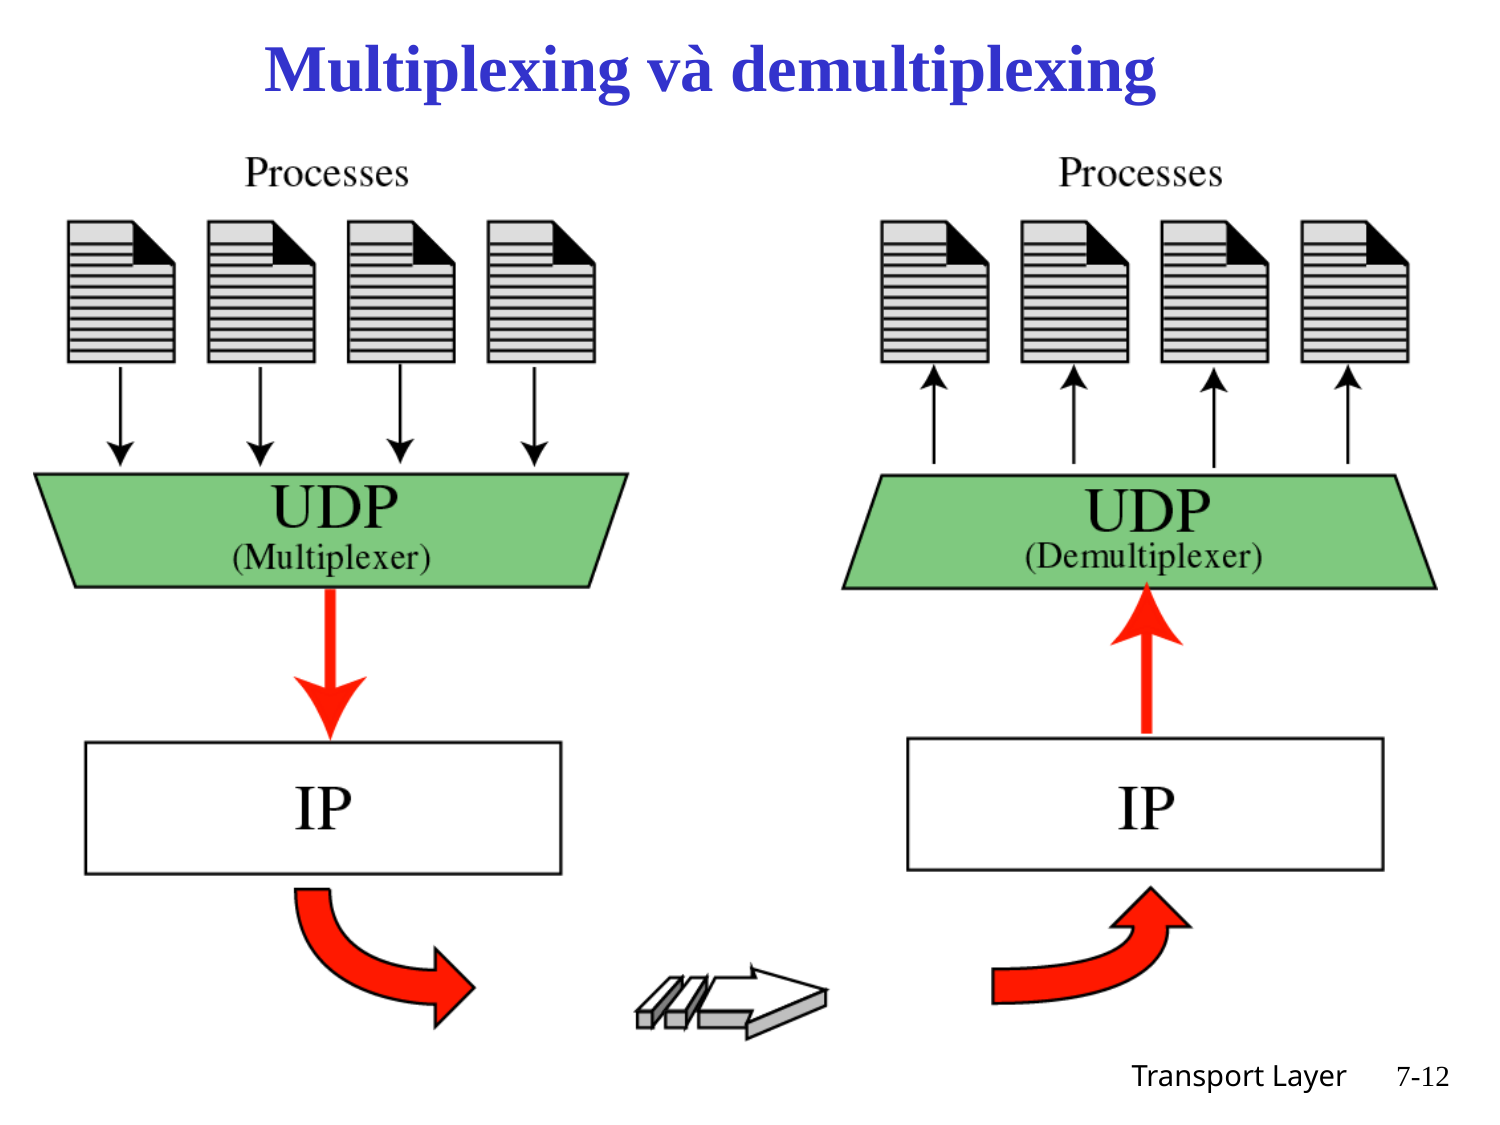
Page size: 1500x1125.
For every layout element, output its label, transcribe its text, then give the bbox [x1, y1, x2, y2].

footer Transport Layer [887, 1059, 1362, 1125]
slide_number 7-12 [1362, 1049, 1466, 1125]
text_box Multiplexing và demultiplexing [249, 17, 1173, 113]
picture [33, 148, 1438, 1051]
